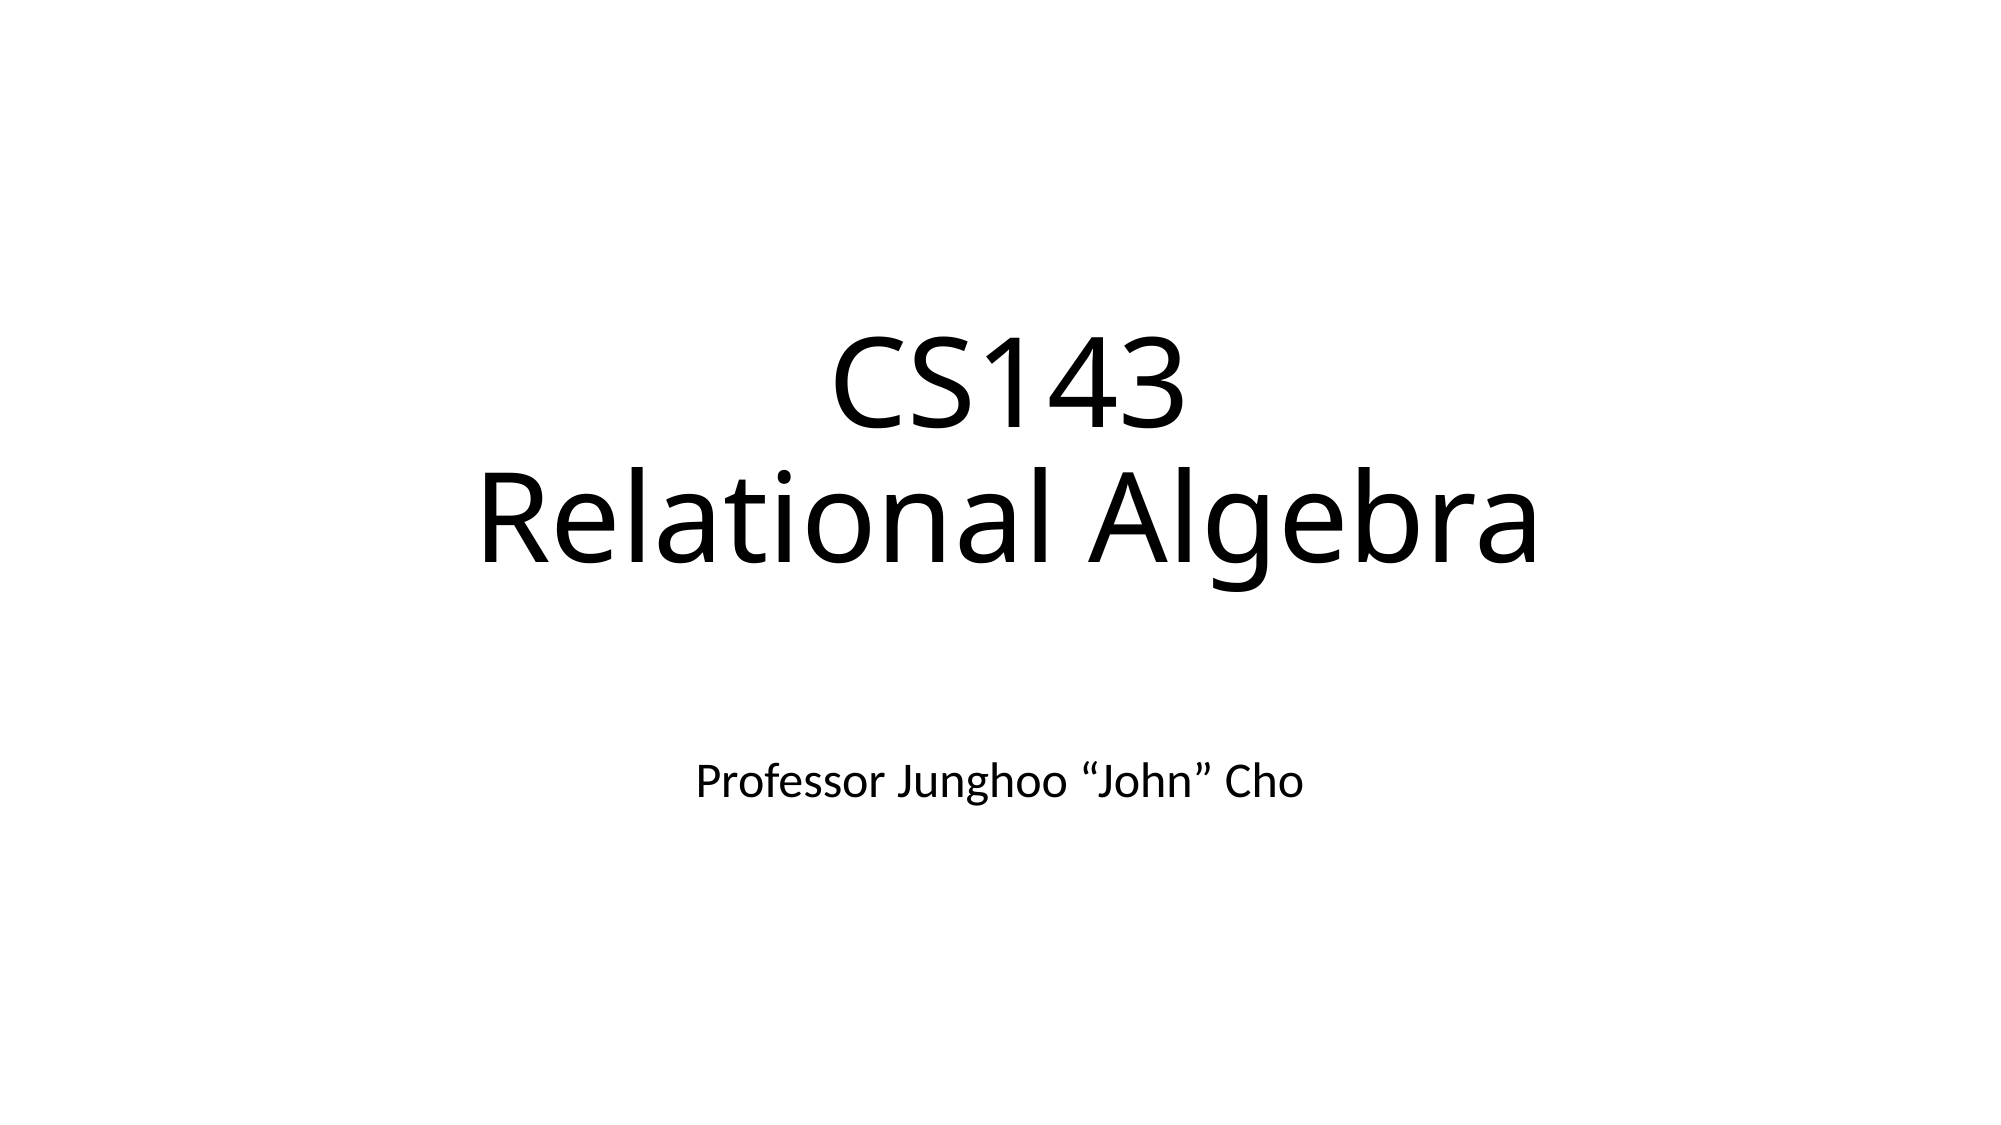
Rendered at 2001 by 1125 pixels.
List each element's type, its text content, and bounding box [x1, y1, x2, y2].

title CS143 Relational Algebra [198, 228, 1821, 747]
subtitle Professor Junghoo “John” Cho [249, 746, 1750, 1019]
